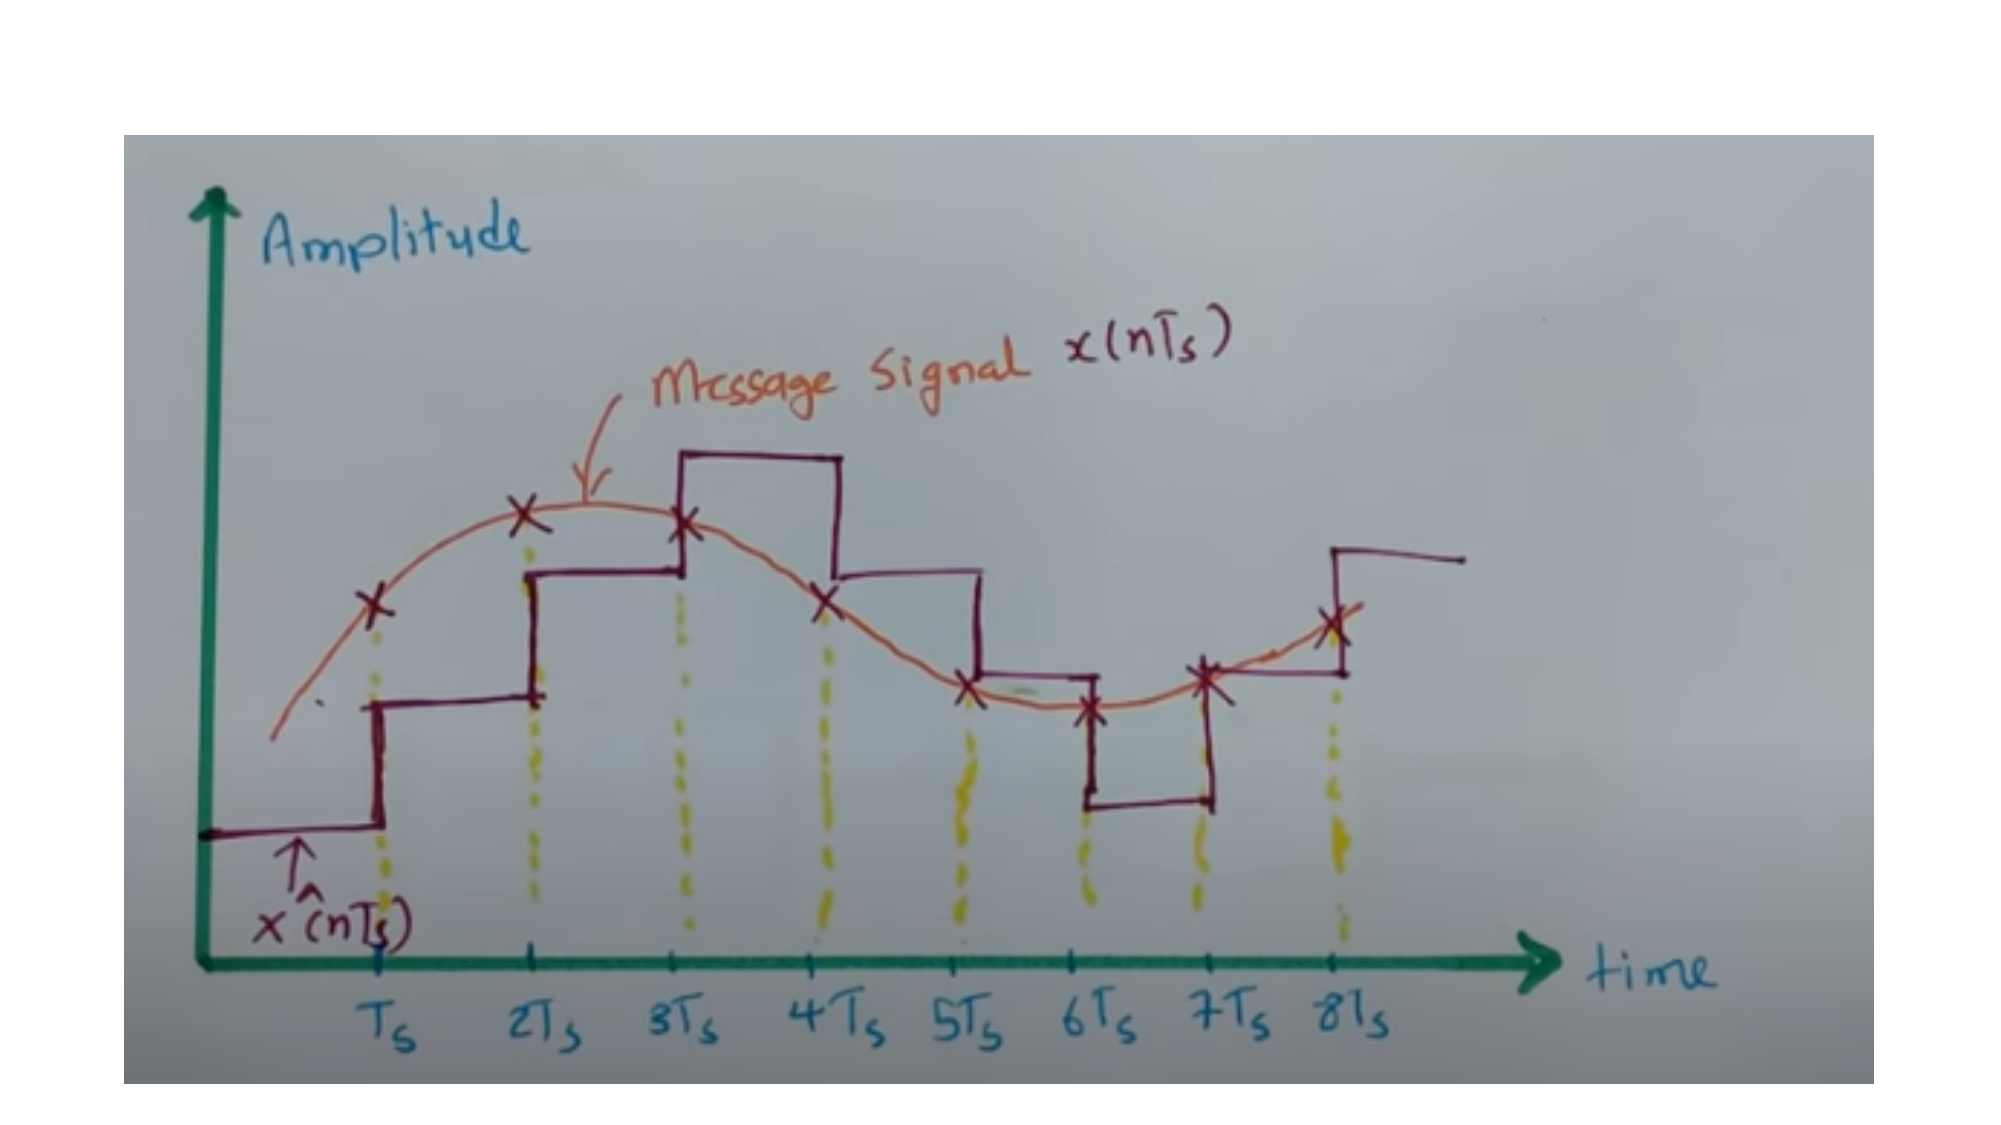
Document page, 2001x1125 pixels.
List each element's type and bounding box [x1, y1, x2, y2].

picture [124, 135, 1874, 1084]
